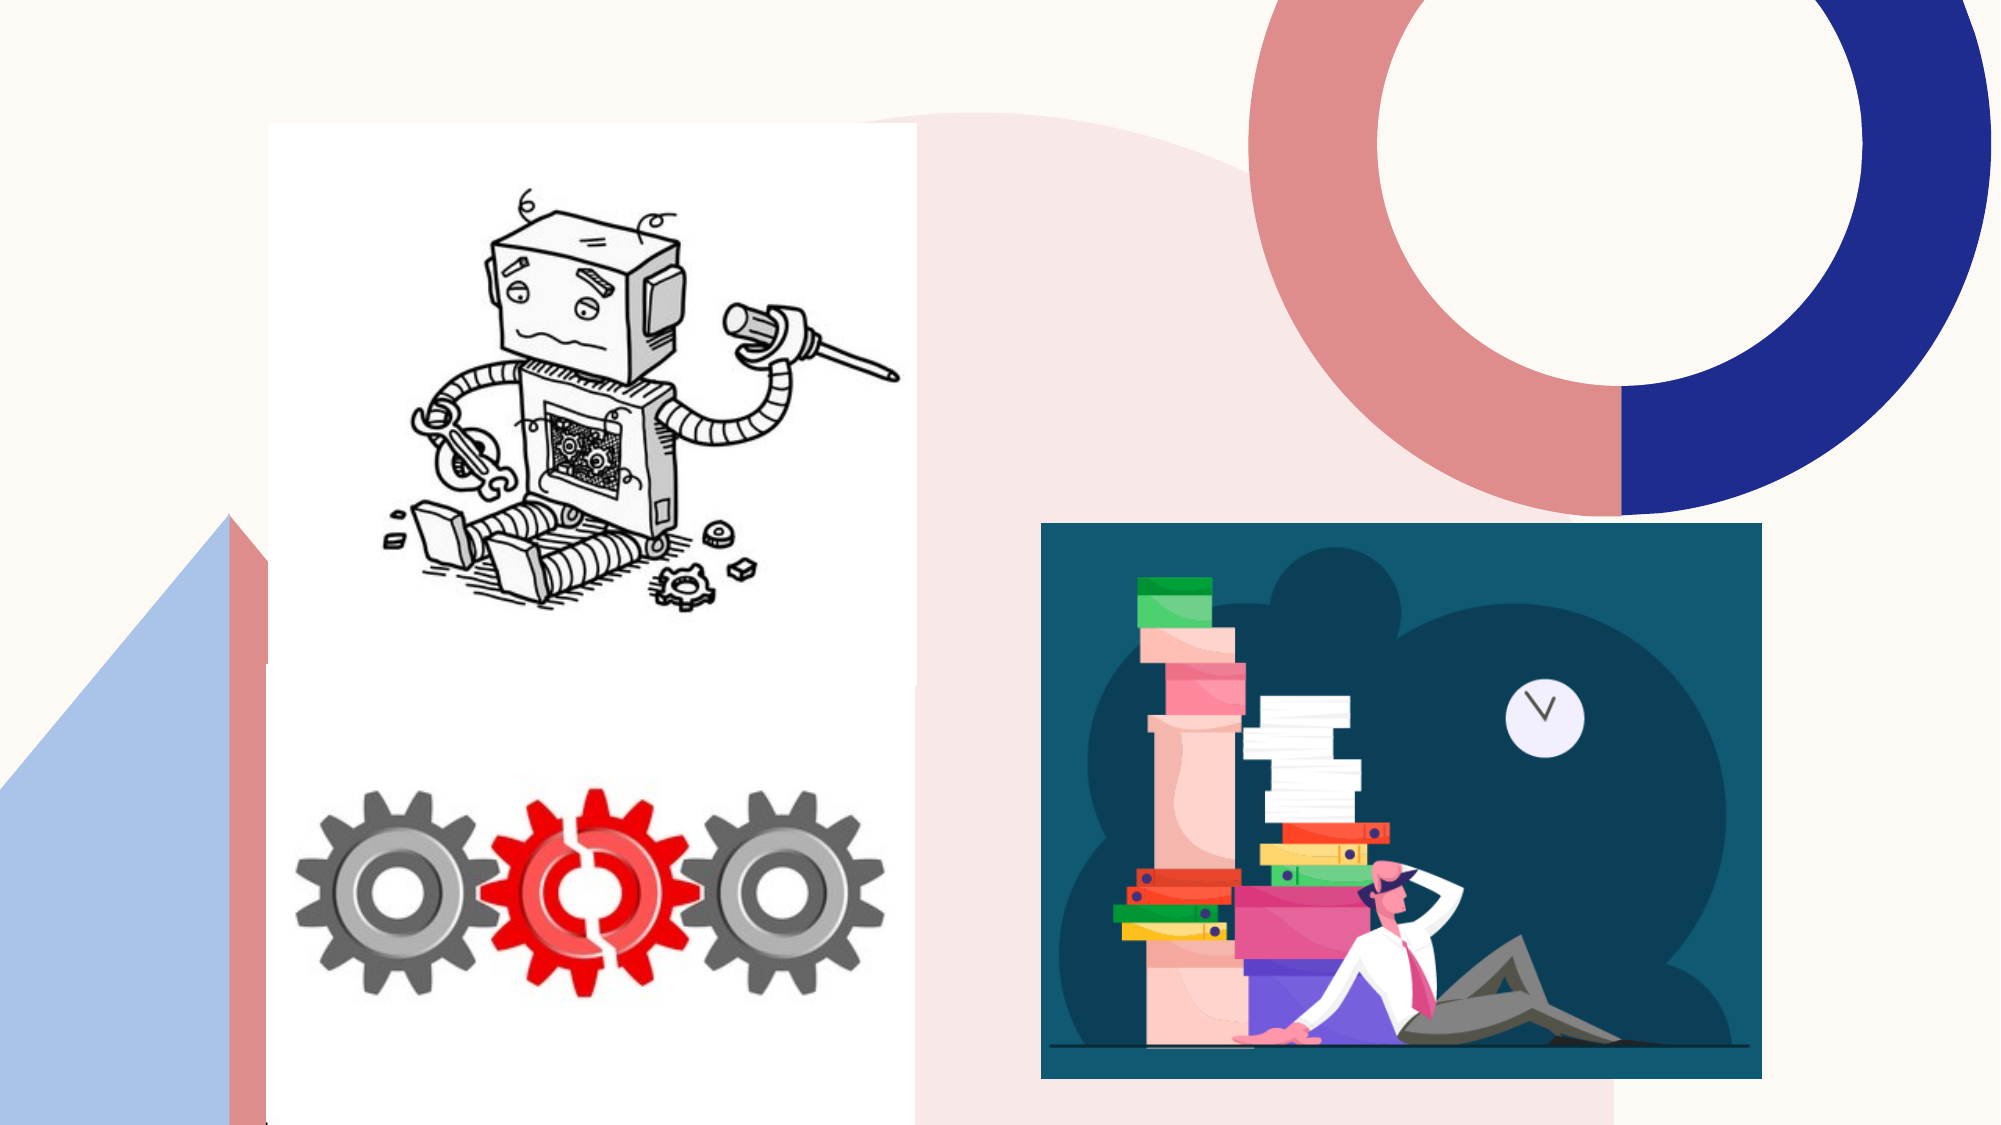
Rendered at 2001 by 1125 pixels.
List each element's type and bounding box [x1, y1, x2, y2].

picture [266, 123, 917, 1125]
picture [1041, 523, 1762, 1079]
